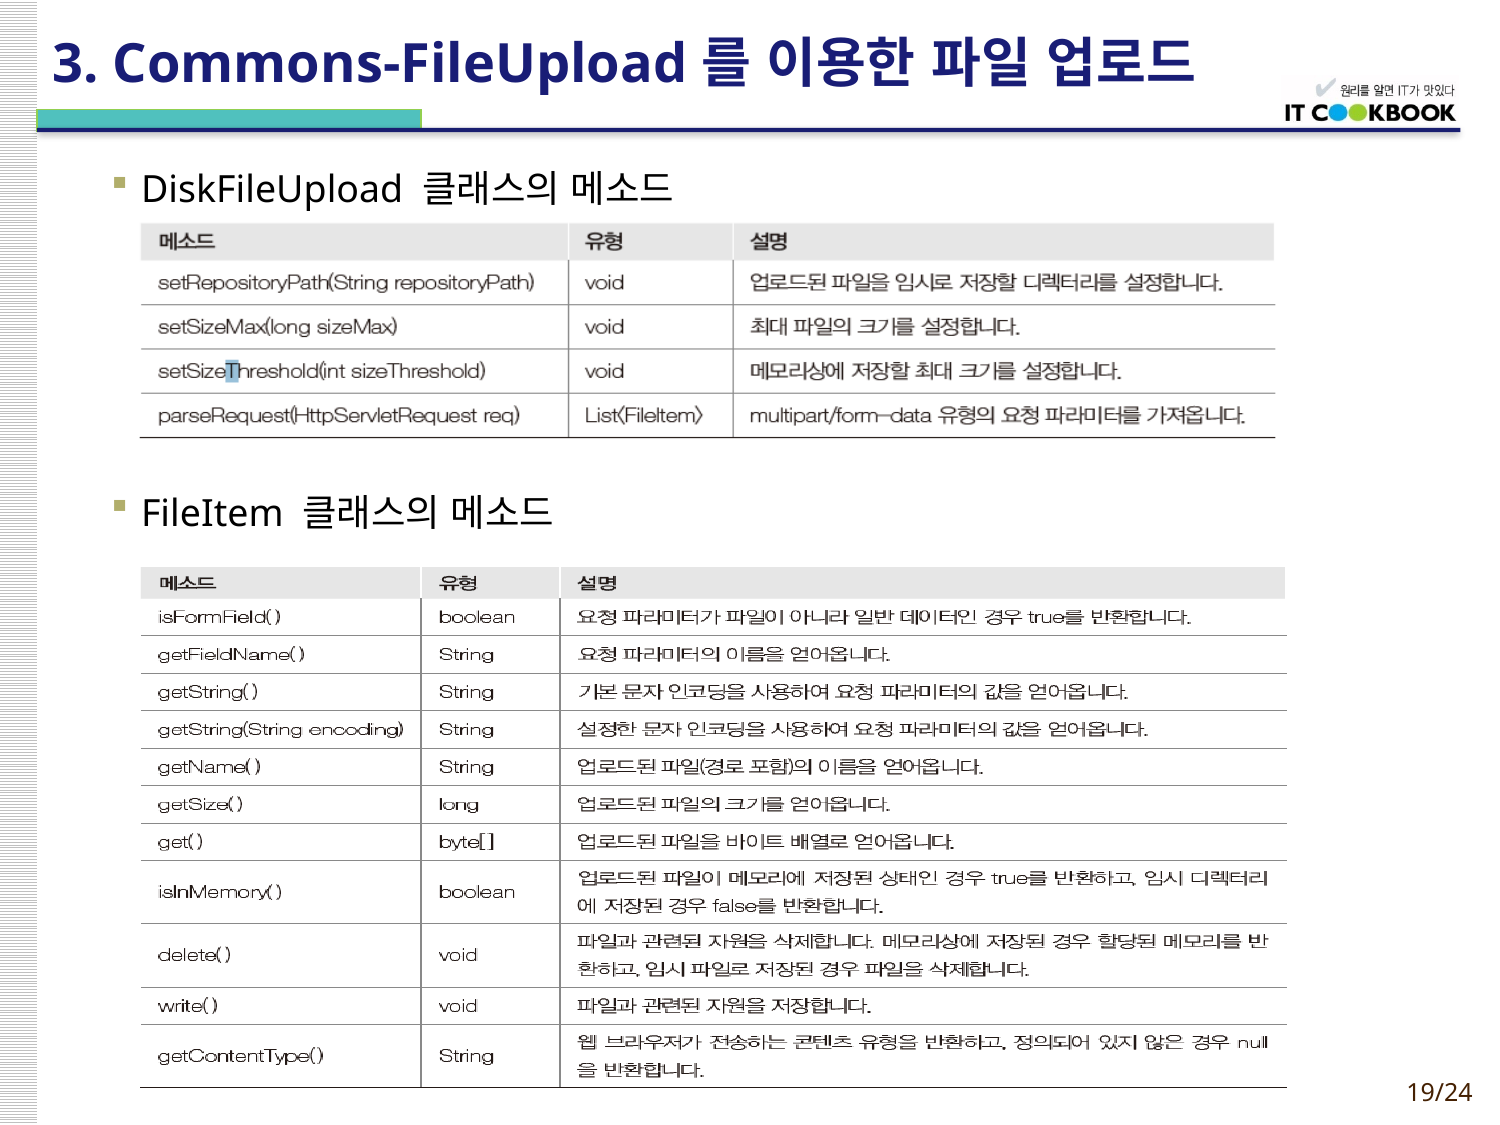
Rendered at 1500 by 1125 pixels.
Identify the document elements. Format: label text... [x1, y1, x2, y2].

picture [136, 219, 1282, 445]
title 3. Commons-FileUpload를 이용한 파일 업로드 [37, 13, 1430, 109]
picture [1281, 75, 1459, 123]
list DiskFileUpload 클래스의 메소드 FileItem 클래스의 메소드 [37, 152, 1463, 1091]
picture [136, 562, 1294, 1091]
